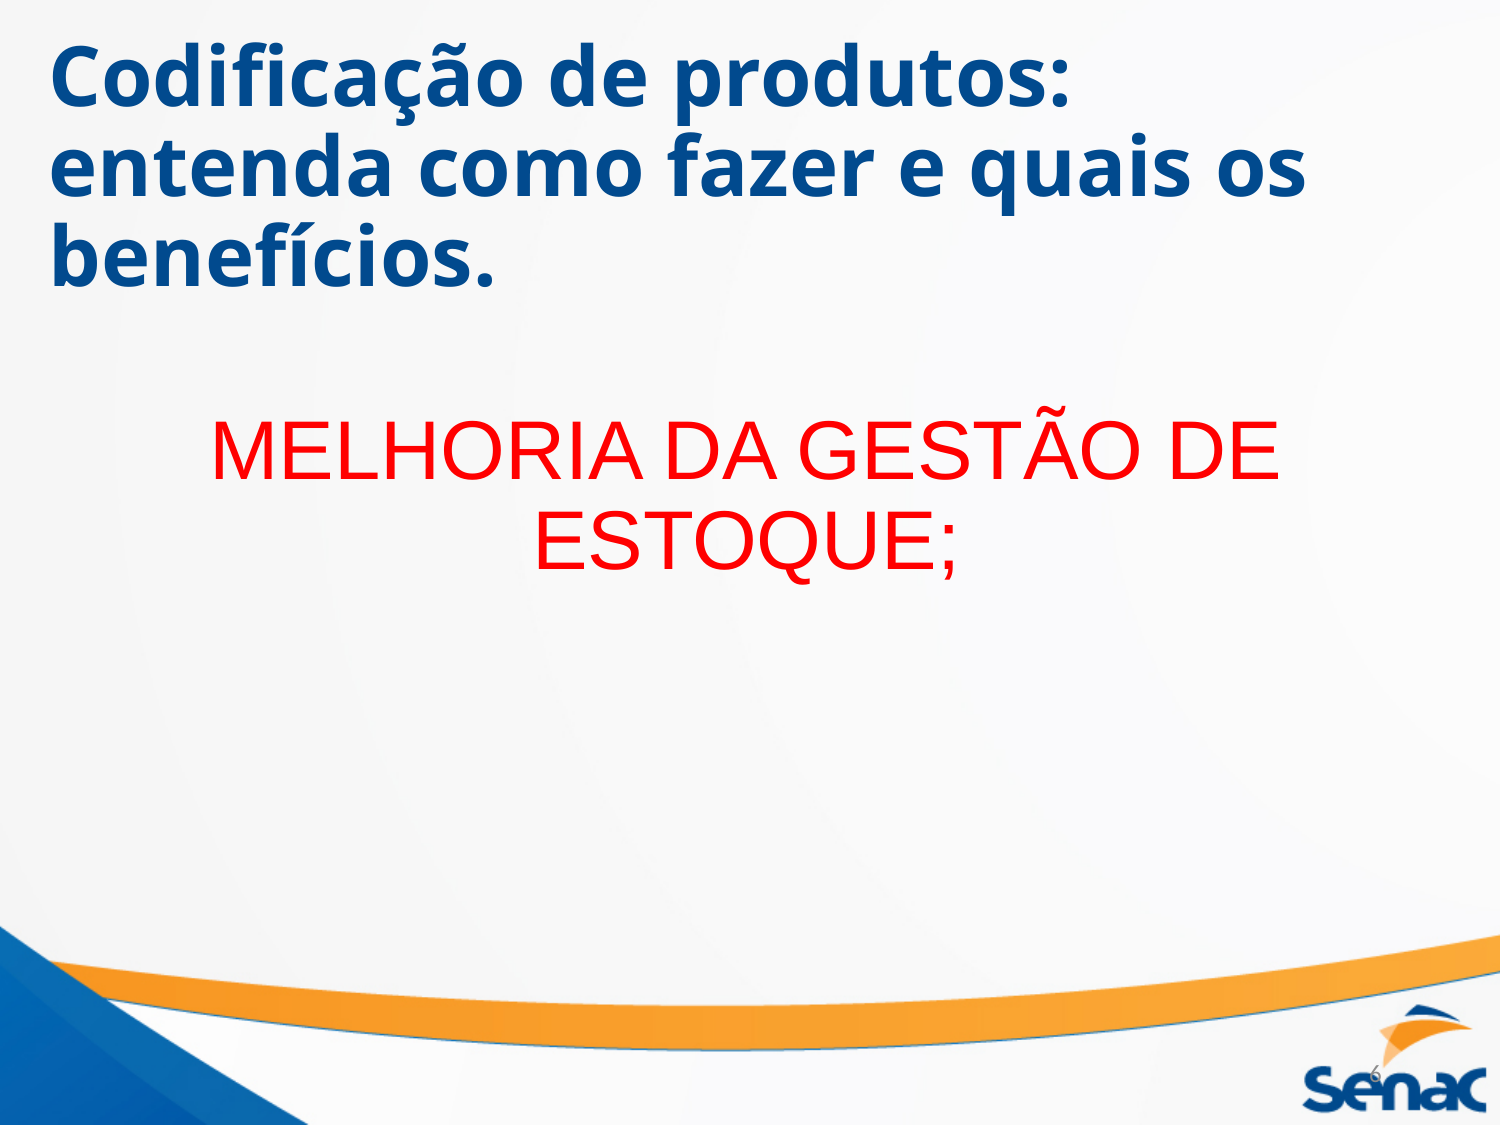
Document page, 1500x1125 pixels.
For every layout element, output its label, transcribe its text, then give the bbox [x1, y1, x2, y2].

picture [0, 0, 1500, 1125]
title Codificação de produtos: entenda como fazer e quais os benefícios. [33, 60, 1328, 278]
text_box MELHORIA DA GESTÃO DE ESTOQUE; [122, 400, 1370, 900]
slide_number 6 [1059, 1042, 1397, 1103]
